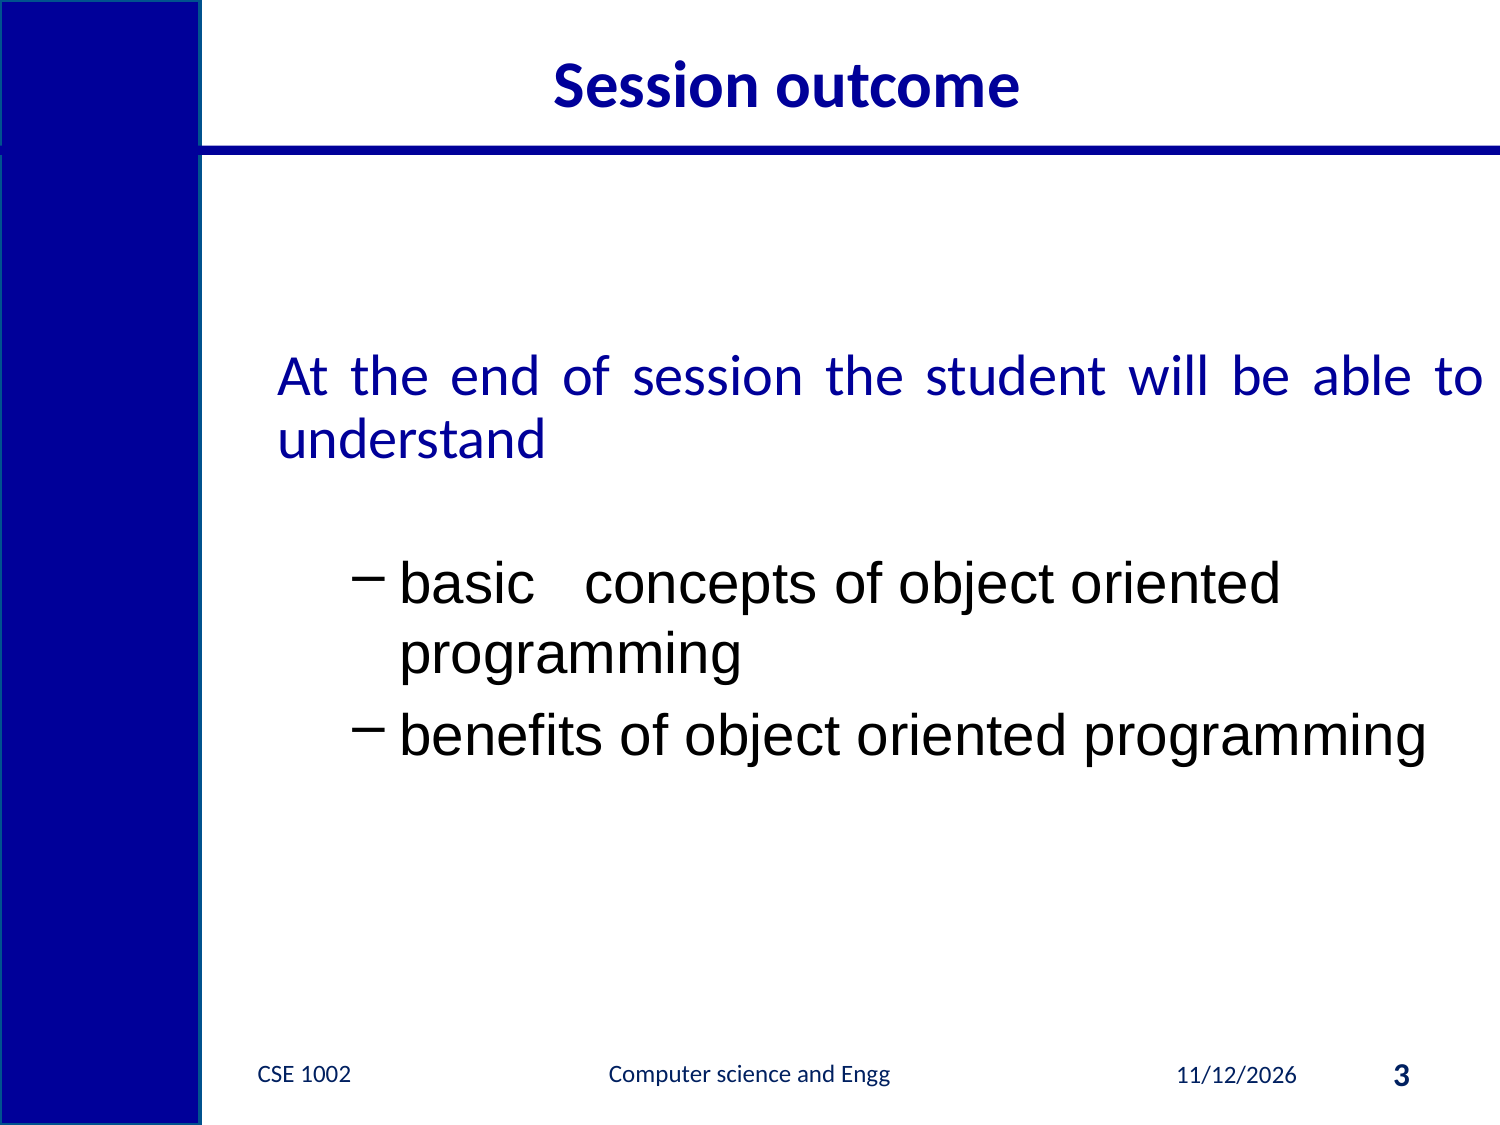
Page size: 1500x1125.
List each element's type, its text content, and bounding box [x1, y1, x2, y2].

text_box At the end of session the student will be able to understand basic concepts of object oriented programming benefits of object oriented programming [262, 237, 1500, 838]
title Session outcome [200, 24, 1375, 138]
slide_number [1050, 1043, 1313, 1104]
footer CSE 1002 Computer science and Engg [212, 1042, 938, 1103]
slide_number 3 [1312, 1042, 1425, 1103]
